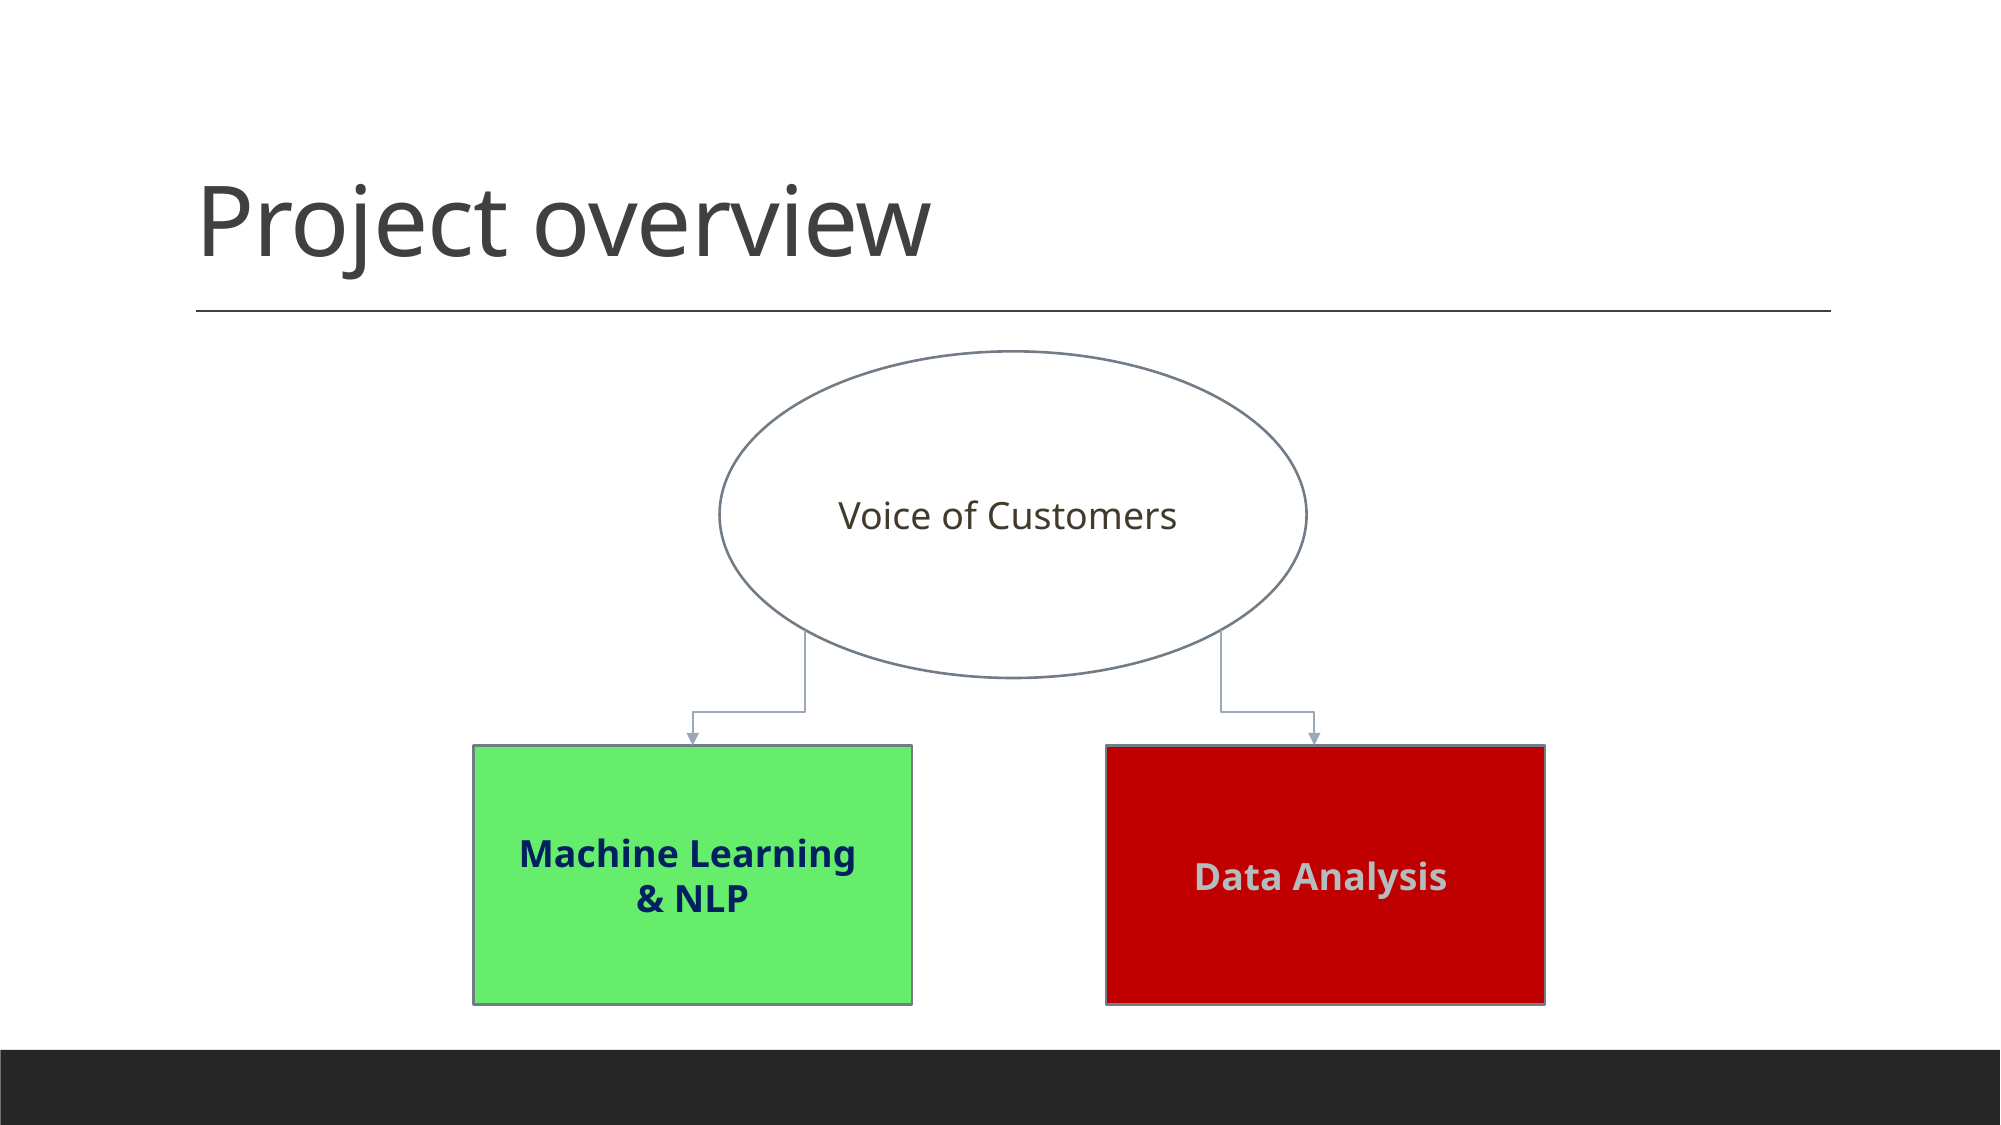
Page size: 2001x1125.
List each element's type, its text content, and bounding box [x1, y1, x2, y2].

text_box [1209, 640, 1326, 736]
title Project overview [180, 47, 1830, 285]
text_box Data Analysis [1105, 744, 1546, 1006]
text_box Voice of Customers [718, 350, 1308, 680]
text_box Machine Learning & NLP [472, 744, 913, 1006]
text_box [691, 630, 808, 745]
